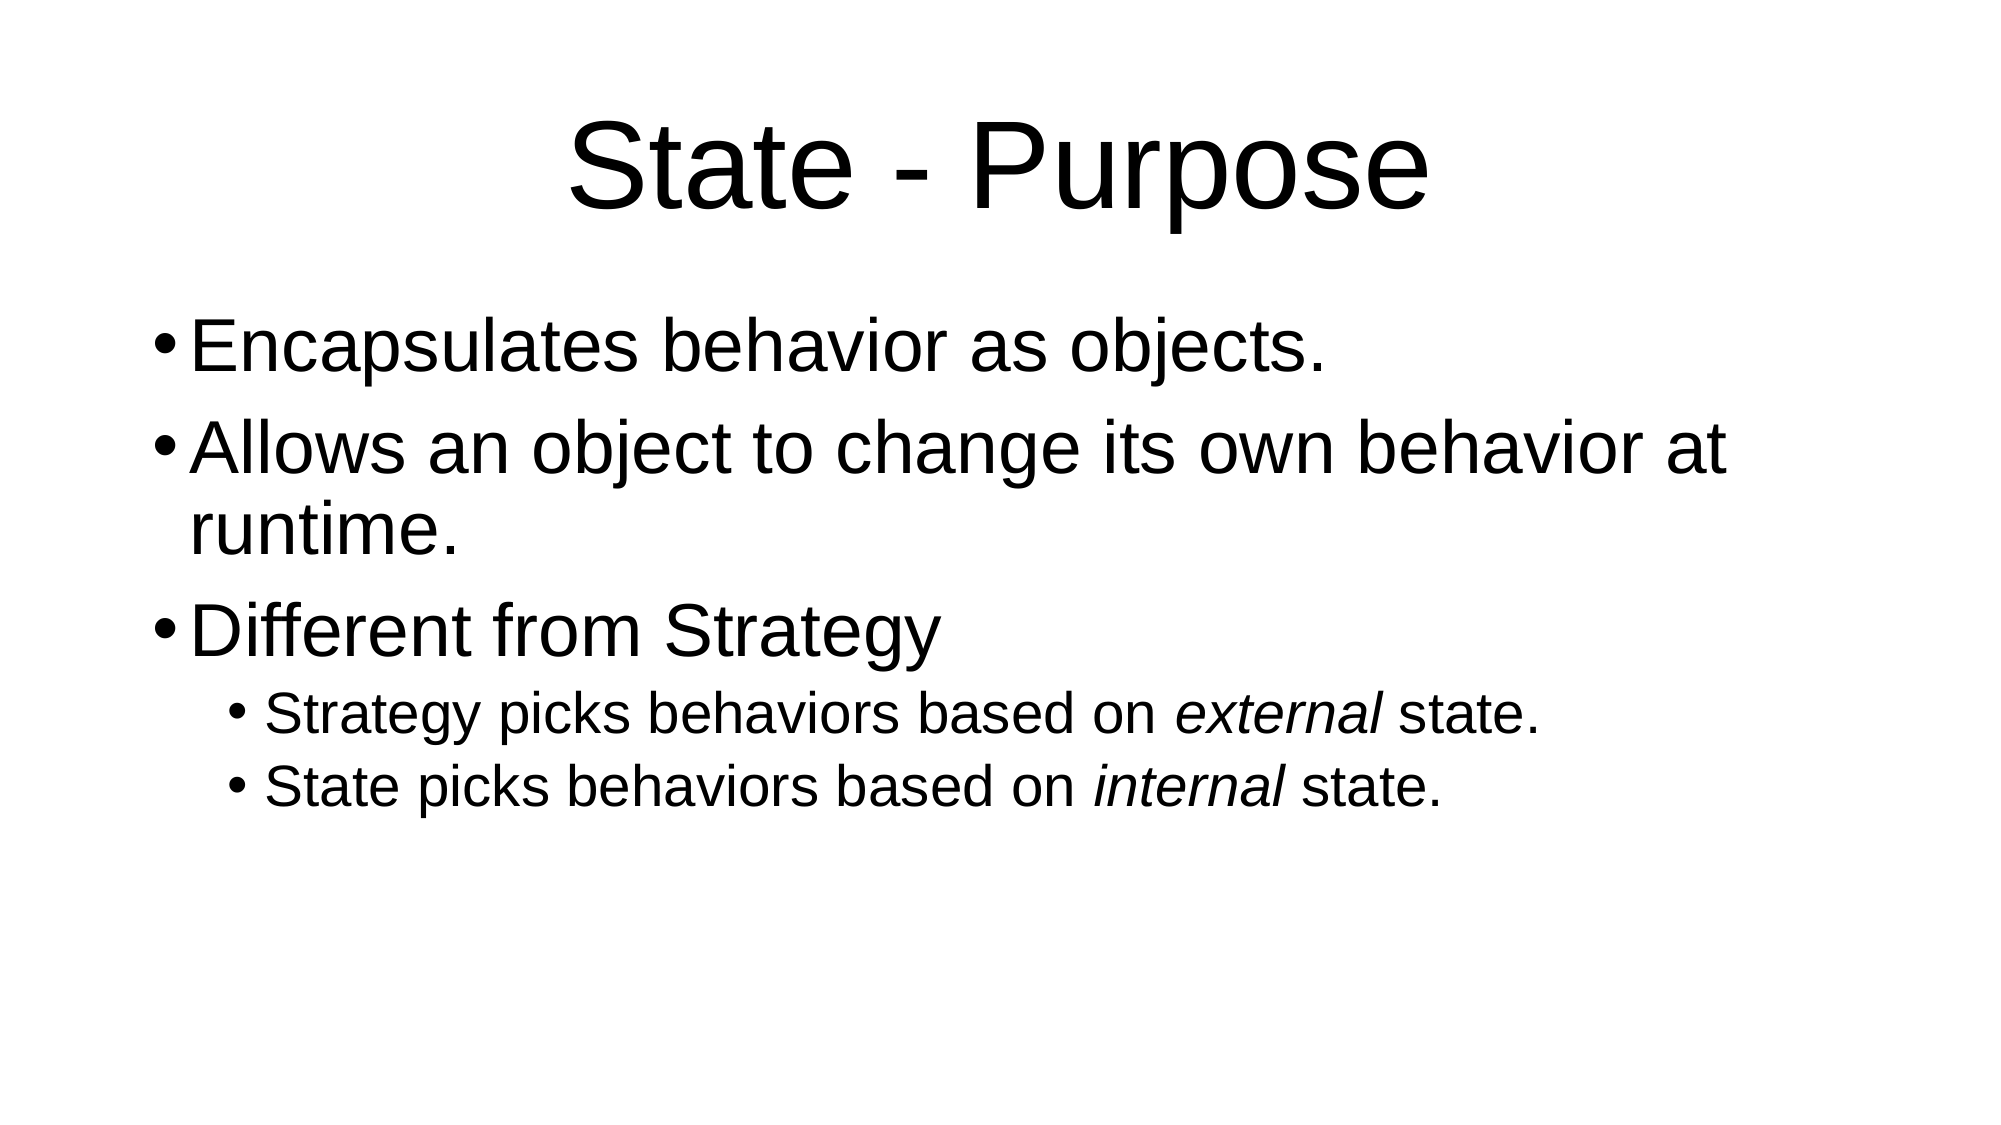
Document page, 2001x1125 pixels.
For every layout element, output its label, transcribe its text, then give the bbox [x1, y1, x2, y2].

title State - Purpose [137, 59, 1863, 278]
list Encapsulates behavior as objects. Allows an object to change its own behavior at runtime. Different from Strategy Strategy picks behaviors based on external state. State picks behaviors based on internal state. [137, 299, 1863, 1014]
